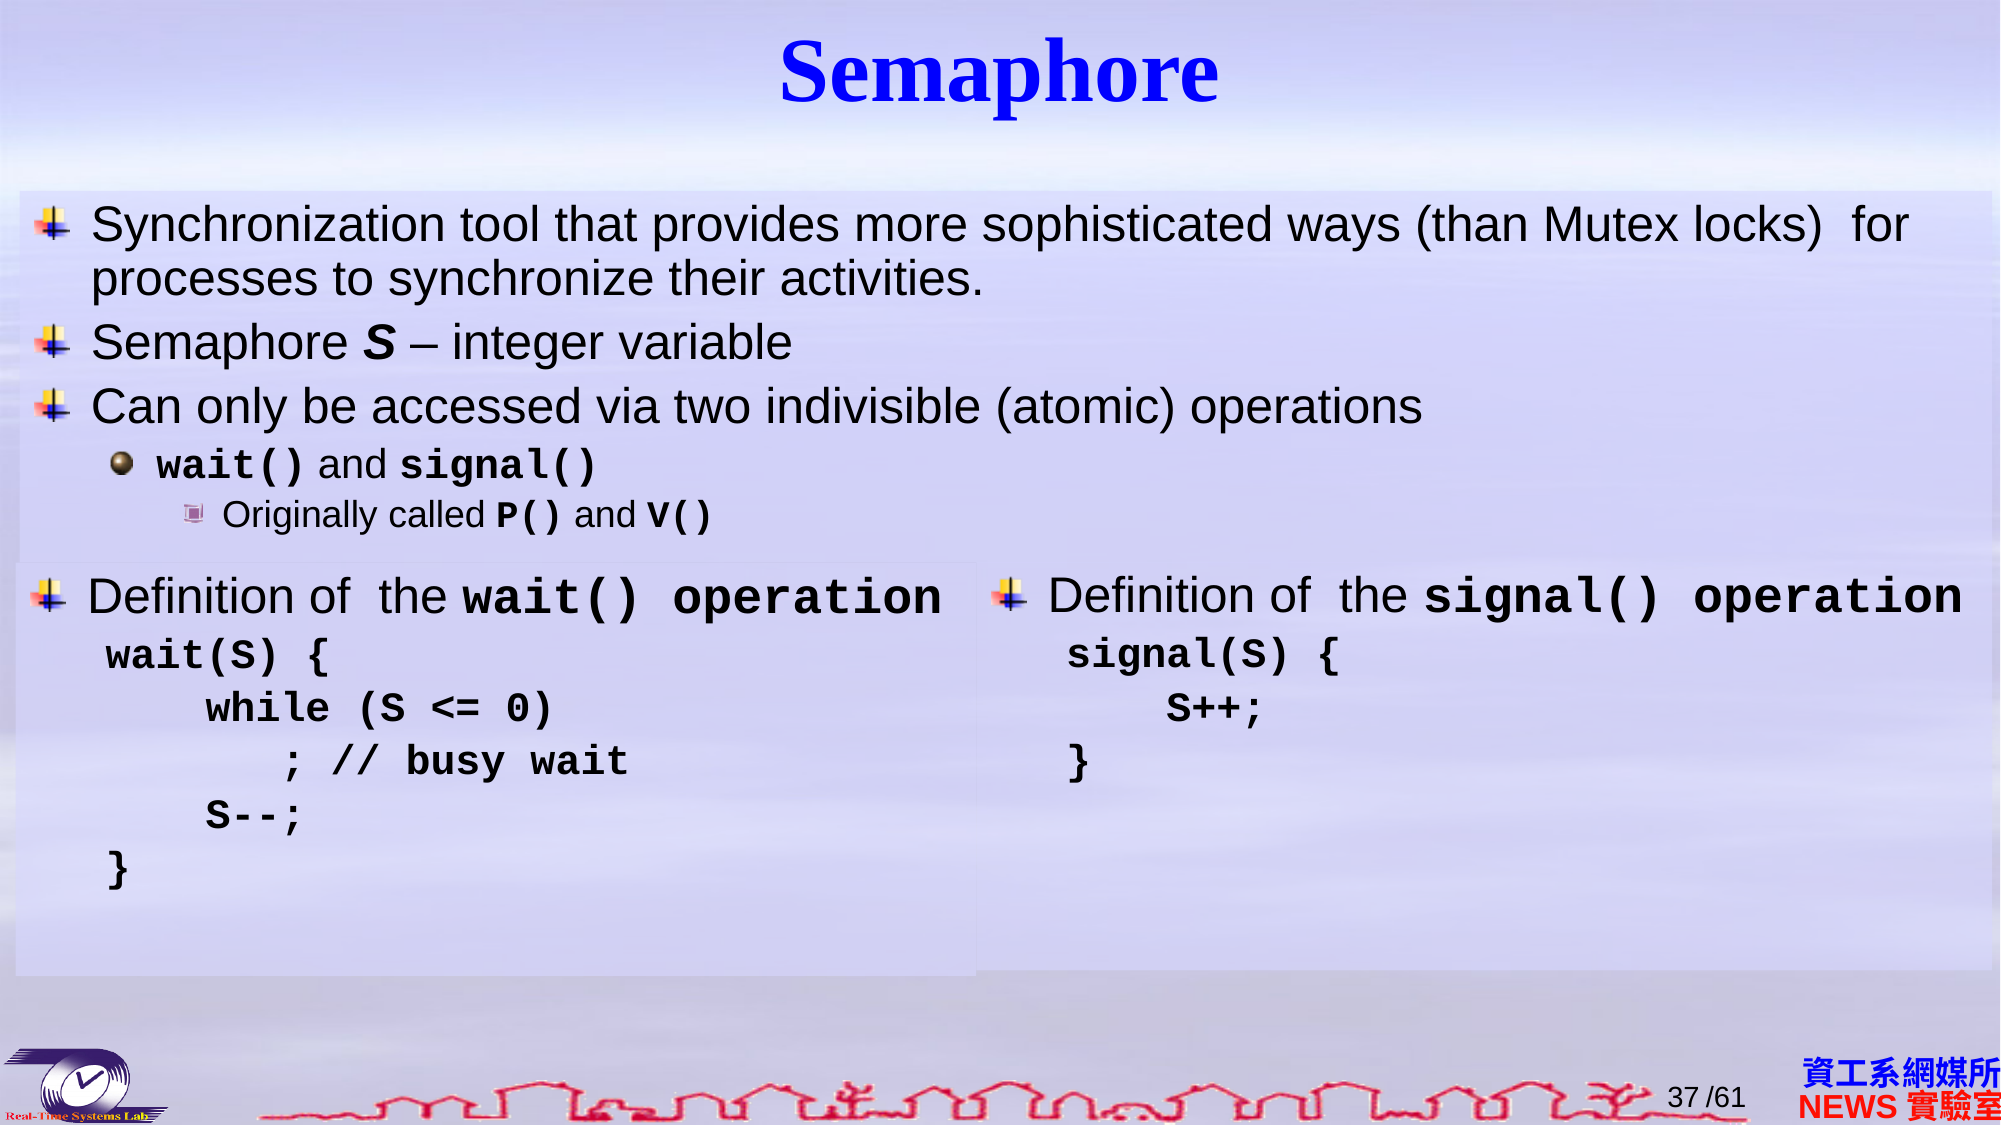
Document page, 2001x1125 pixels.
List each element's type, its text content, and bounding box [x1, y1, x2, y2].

picture [0, 0, 2001, 1125]
slide_number 36 [1248, 1070, 1715, 1125]
title Semaphore [324, 17, 1675, 113]
text_box Definition of the signal() operation signal(S) { S++; } [976, 561, 1993, 971]
list Synchronization tool that provides more sophisticated ways (than Mutex locks) for processes to synchronize their activities. Semaphore S – integer variable Can only be accessed via two indivisible (atomic) operations wait() and signal() Originally called P() and V() [19, 190, 1993, 562]
footer /61 [1715, 1070, 2000, 1125]
text_box Definition of the wait() operation wait(S) { while (S <= 0) ; // busy wait S--; } [15, 562, 977, 976]
